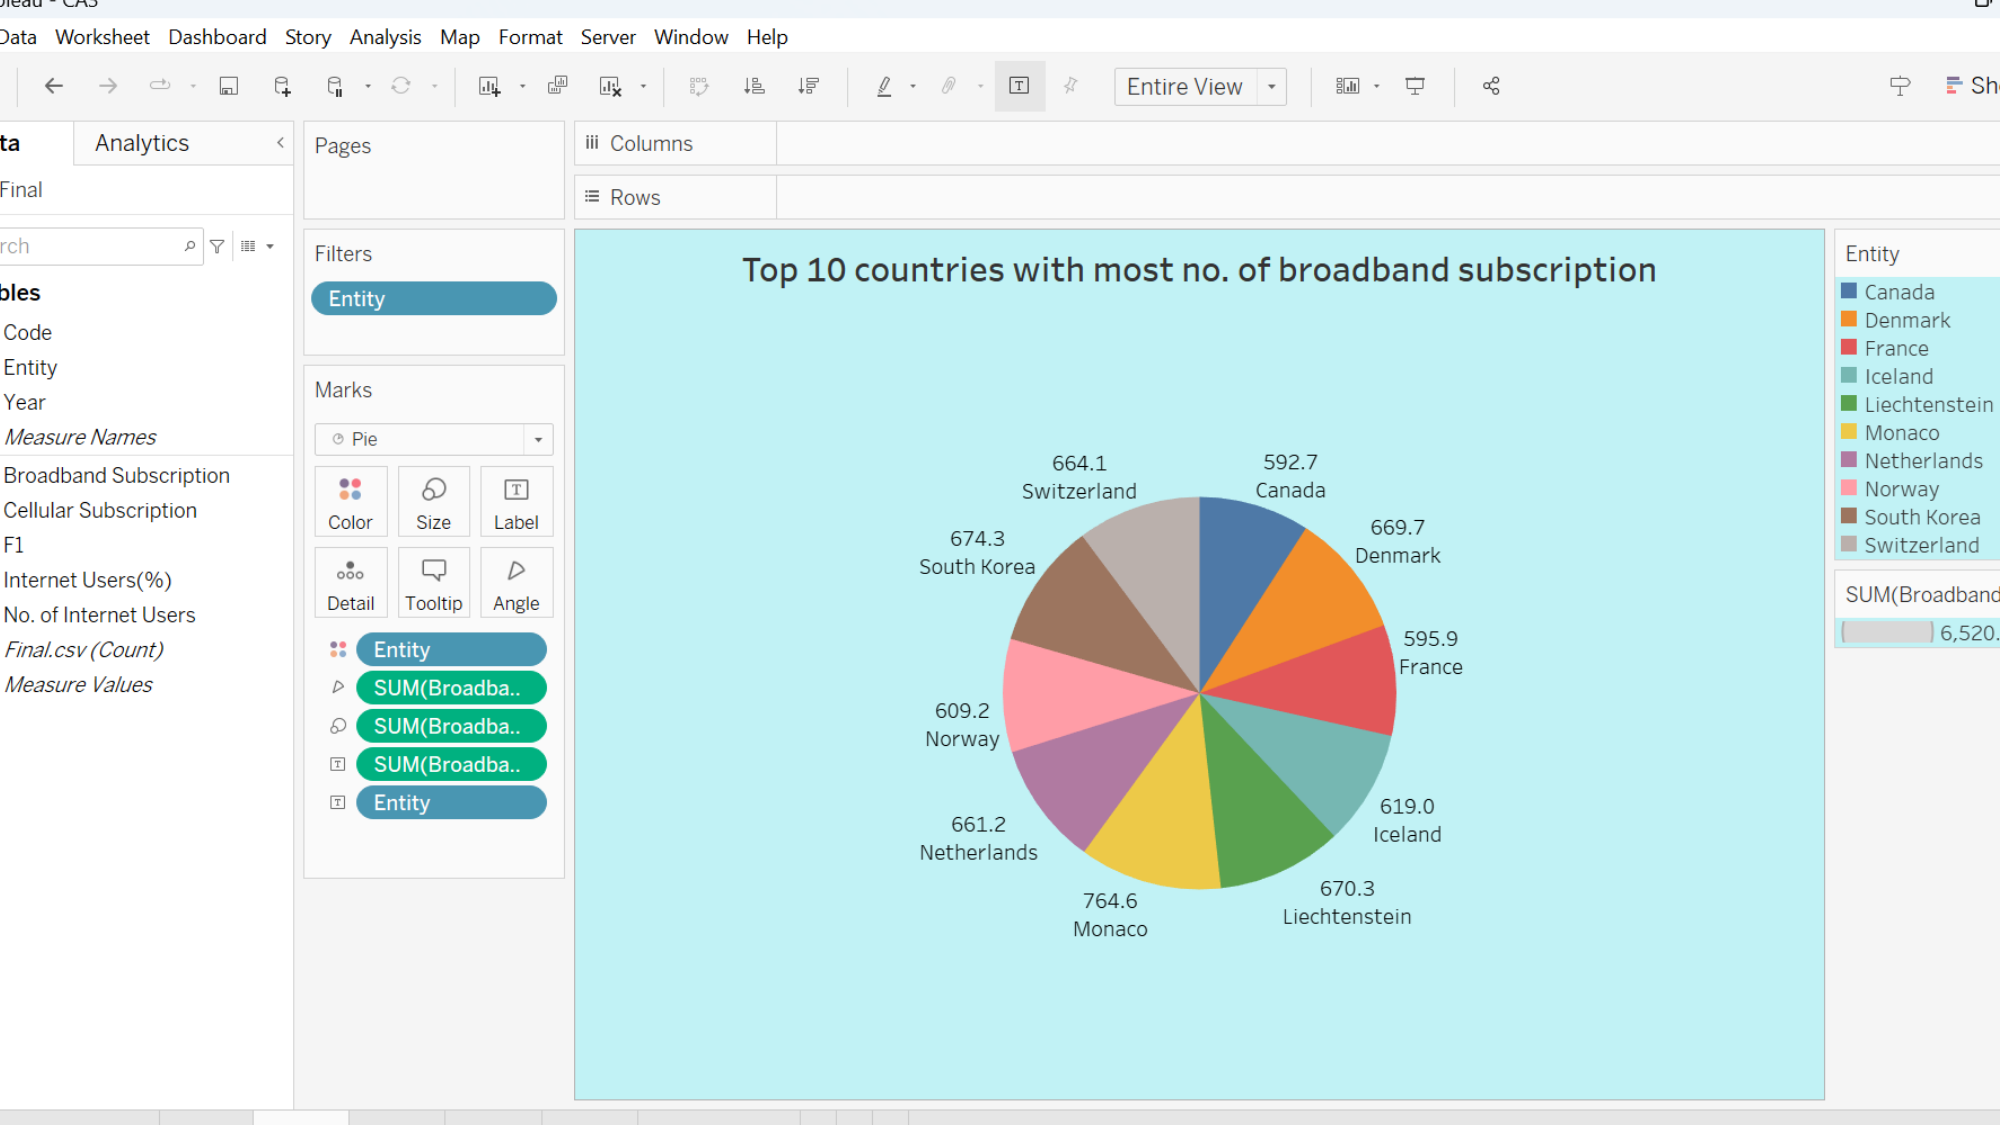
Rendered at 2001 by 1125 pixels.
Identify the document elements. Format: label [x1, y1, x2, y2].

list [0, 0, 2000, 1125]
